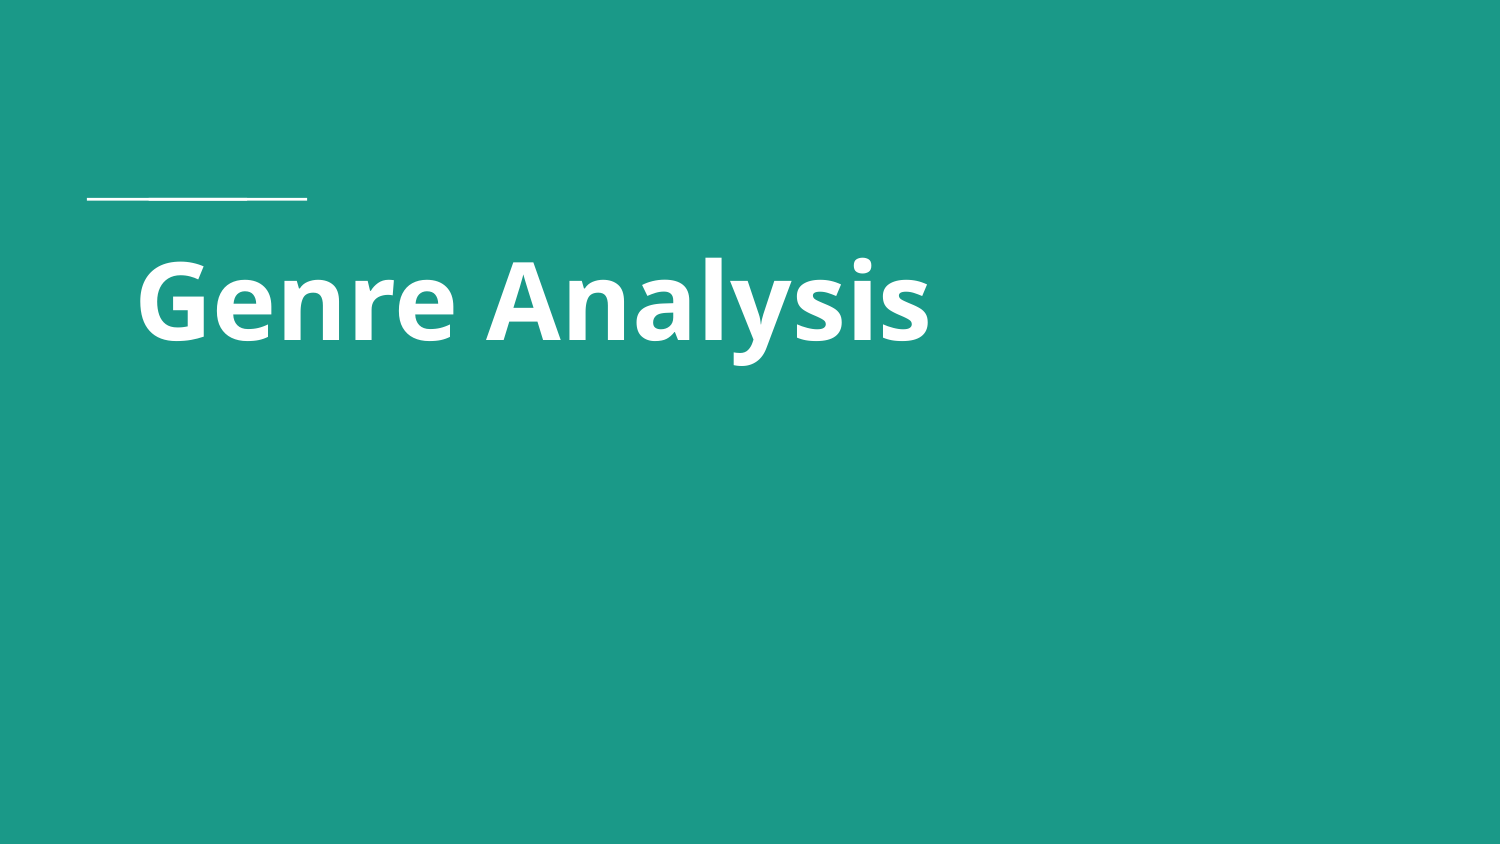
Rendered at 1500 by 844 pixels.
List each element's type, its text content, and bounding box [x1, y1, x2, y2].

title Genre Analysis [119, 216, 1381, 532]
